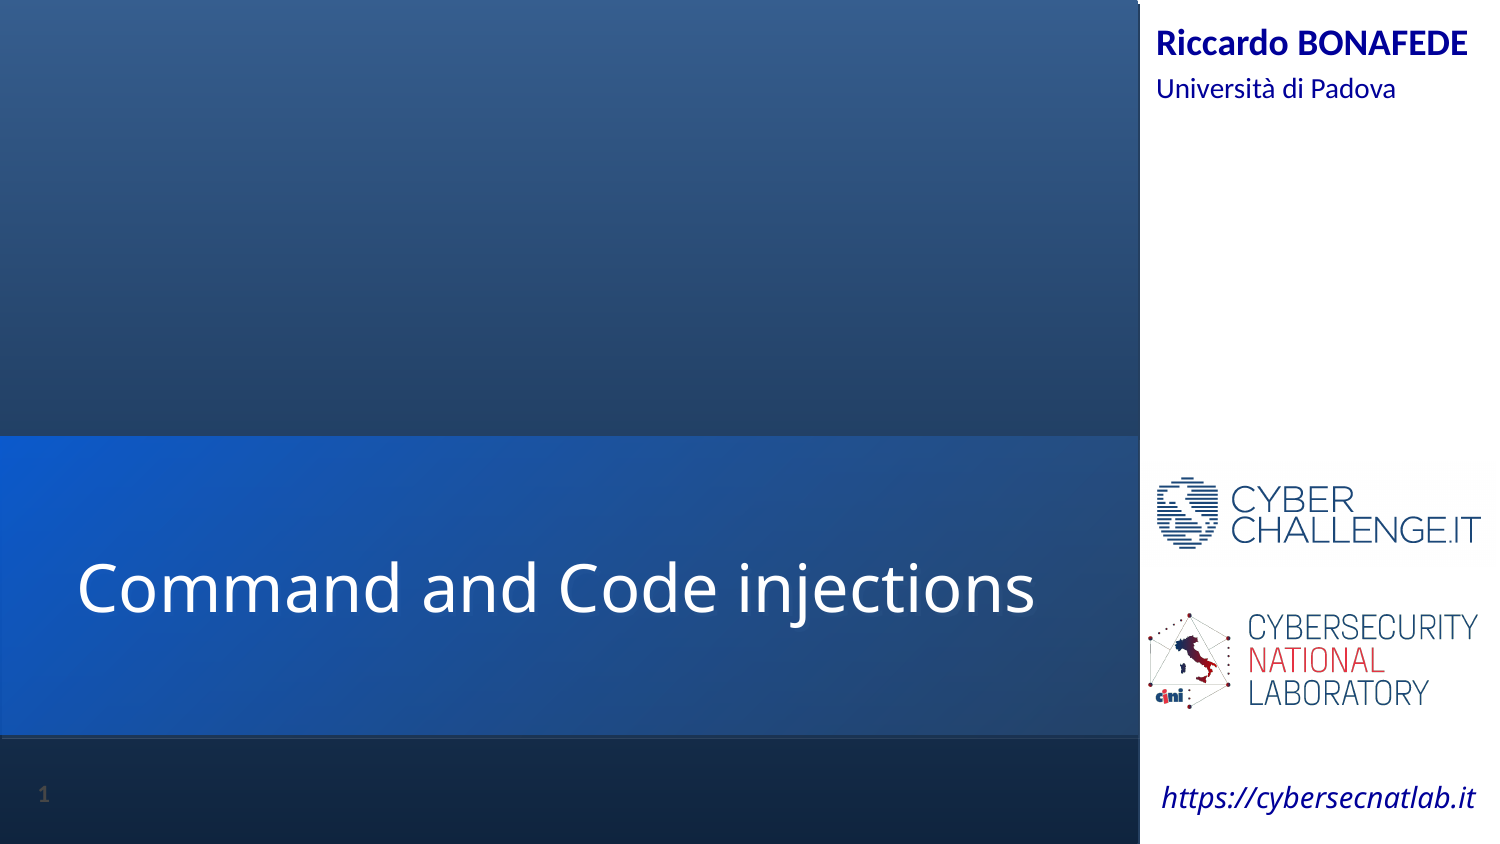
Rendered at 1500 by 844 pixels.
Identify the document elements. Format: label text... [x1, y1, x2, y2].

text_box Command and Code injections [0, 436, 1138, 735]
text_box [0, 0, 1138, 436]
text_box Riccardo BONAFEDE Università di Padova [1141, 10, 1500, 247]
picture [1147, 613, 1478, 709]
text_box https://cybersecnatlab.it [1137, 771, 1500, 822]
picture [1141, 461, 1497, 567]
slide_number 1 [0, 768, 88, 816]
text_box [0, 735, 1138, 844]
